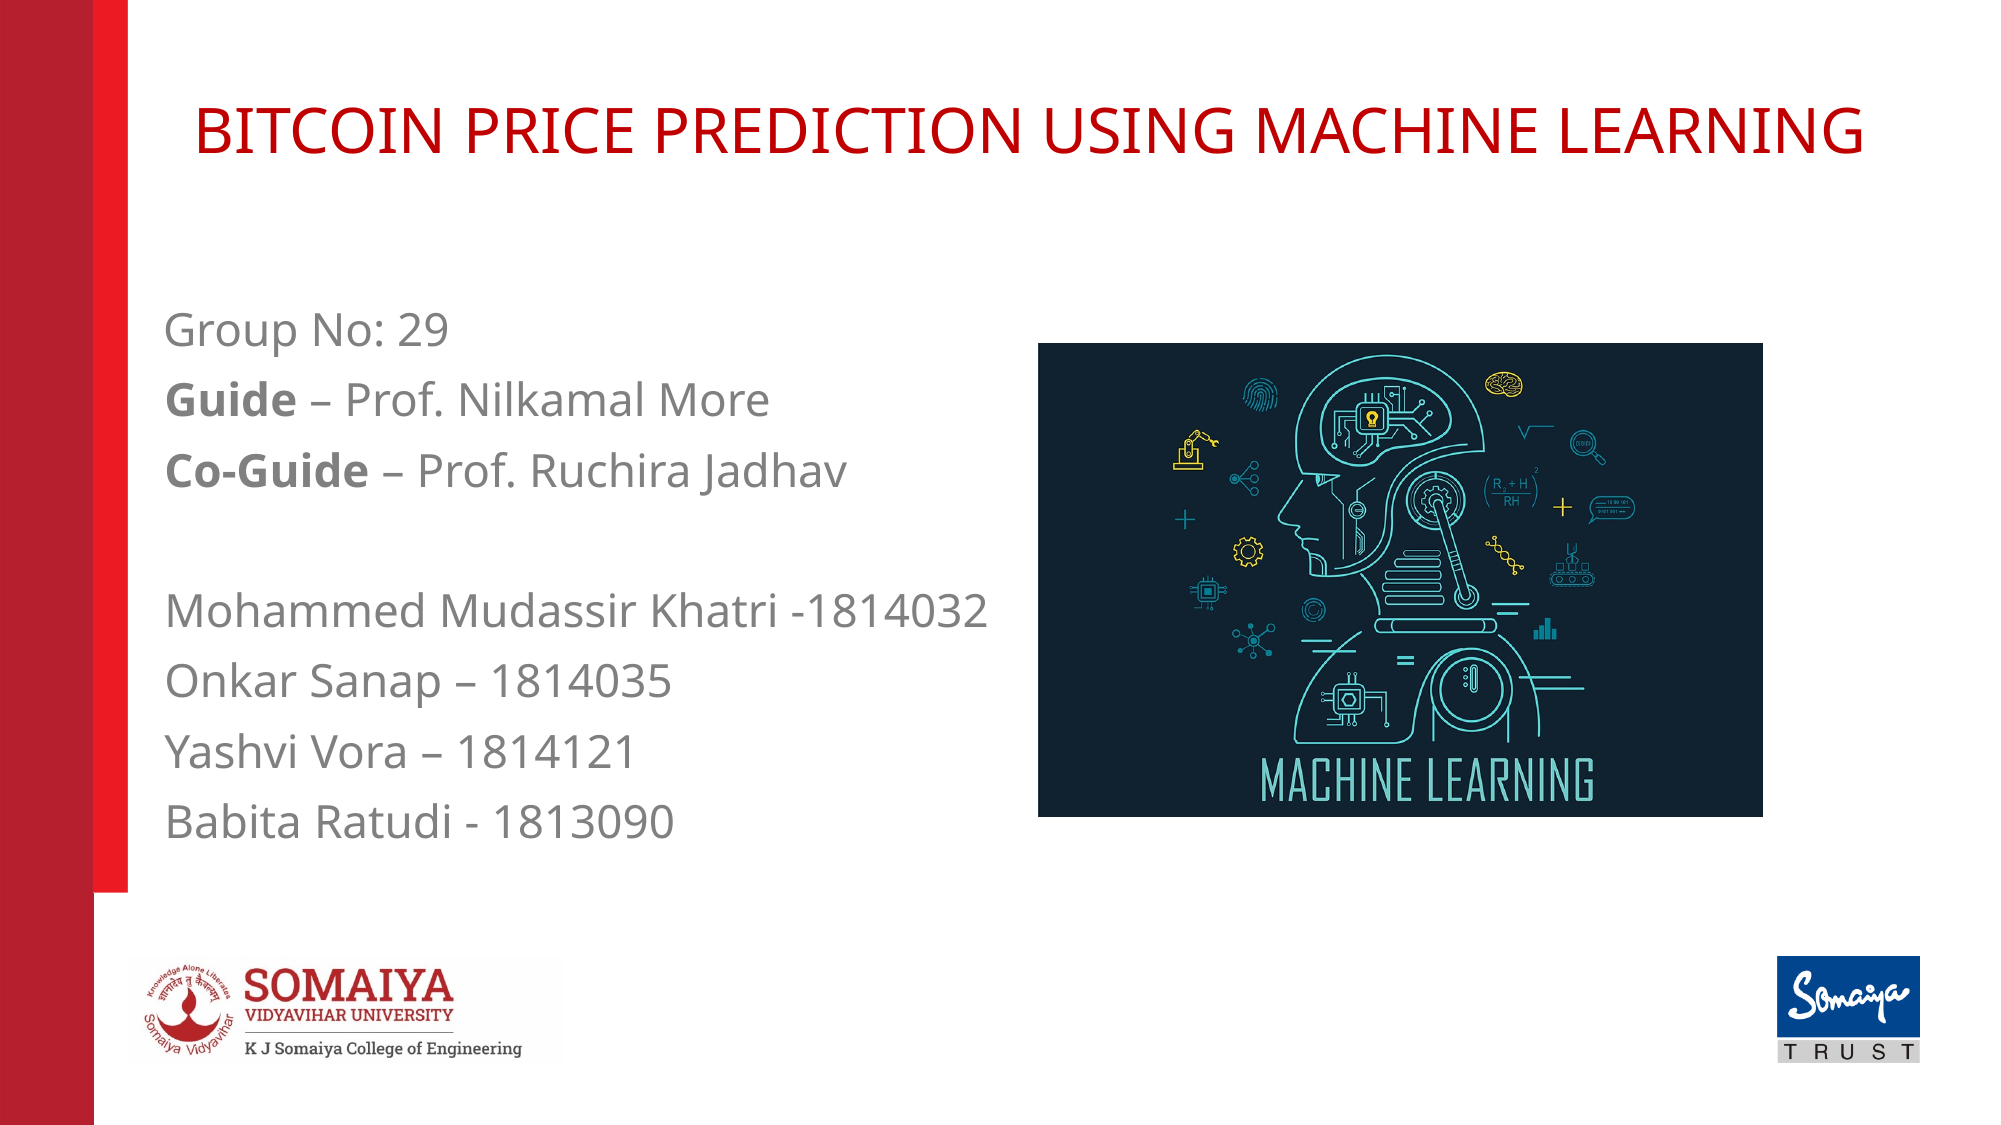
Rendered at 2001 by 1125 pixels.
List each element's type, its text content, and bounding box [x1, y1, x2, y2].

picture [1777, 956, 1920, 1063]
title BITCOIN PRICE PREDICTION USING MACHINE LEARNING [168, 62, 1894, 280]
list Group No: 29 Guide – Prof. Nilkamal More Co-Guide – Prof. Ruchira Jadhav Mohammed Mudassir Khatri -1814032 Onkar Sanap – 1814035 Yashvi Vora – 1814121 Babita Ratudi - 1813090 [137, 299, 1940, 982]
picture [127, 956, 564, 1066]
picture [1038, 343, 1763, 817]
picture [0, 0, 128, 1125]
